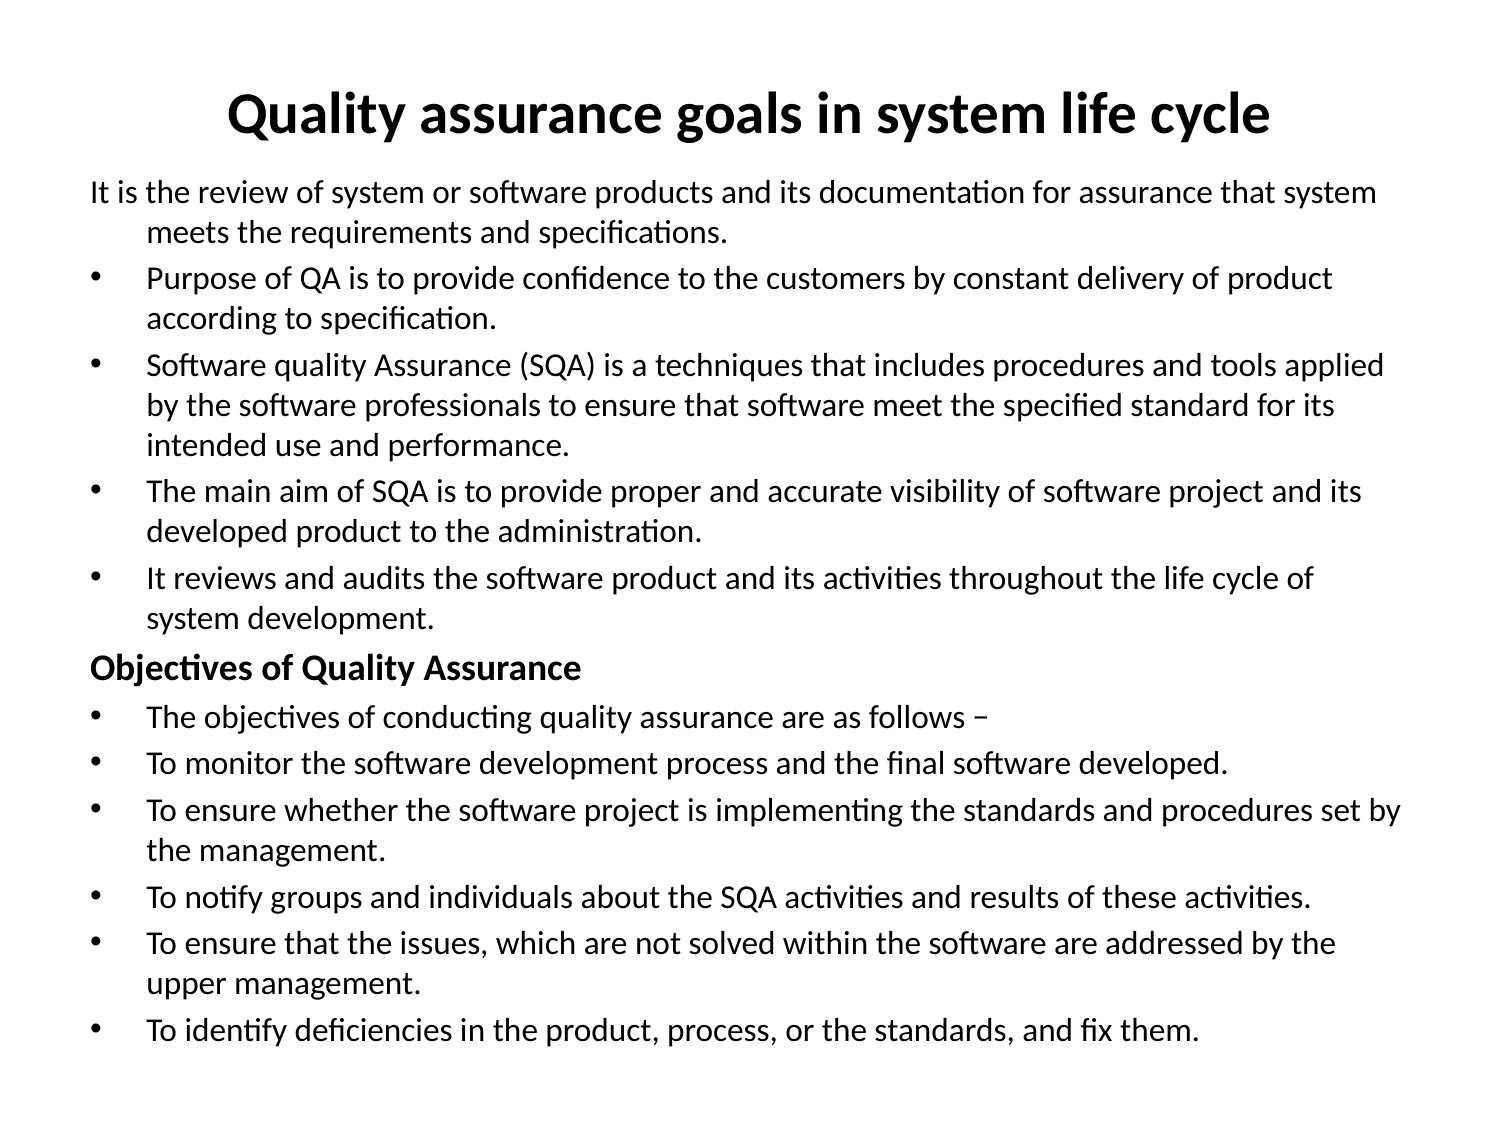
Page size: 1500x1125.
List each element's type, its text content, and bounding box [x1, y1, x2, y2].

list It is the review of system or software products and its documentation for assurance that system meets the requirements and specifications. Purpose of QA is to provide confidence to the customers by constant delivery of product according to specification. Software quality Assurance (SQA) is a techniques that includes procedures and tools applied by the software professionals to ensure that software meet the specified standard for its intended use and performance. The main aim of SQA is to provide proper and accurate visibility of software project and its developed product to the administration. It reviews and audits the software product and its activities throughout the life cycle of system development. Objectives of Quality Assurance The objectives of conducting quality assurance are as follows − To monitor the software development process and the final software developed. To ensure whether the software project is implementing the standards and procedures set by the management. To notify groups and individuals about the SQA activities and results of these activities. To ensure that the issues, which are not solved within the software are addressed by the upper management. To identify deficiencies in the product, process, or the standards, and fix them. [75, 162, 1425, 1088]
title Quality assurance goals in system life cycle [75, 45, 1425, 162]
